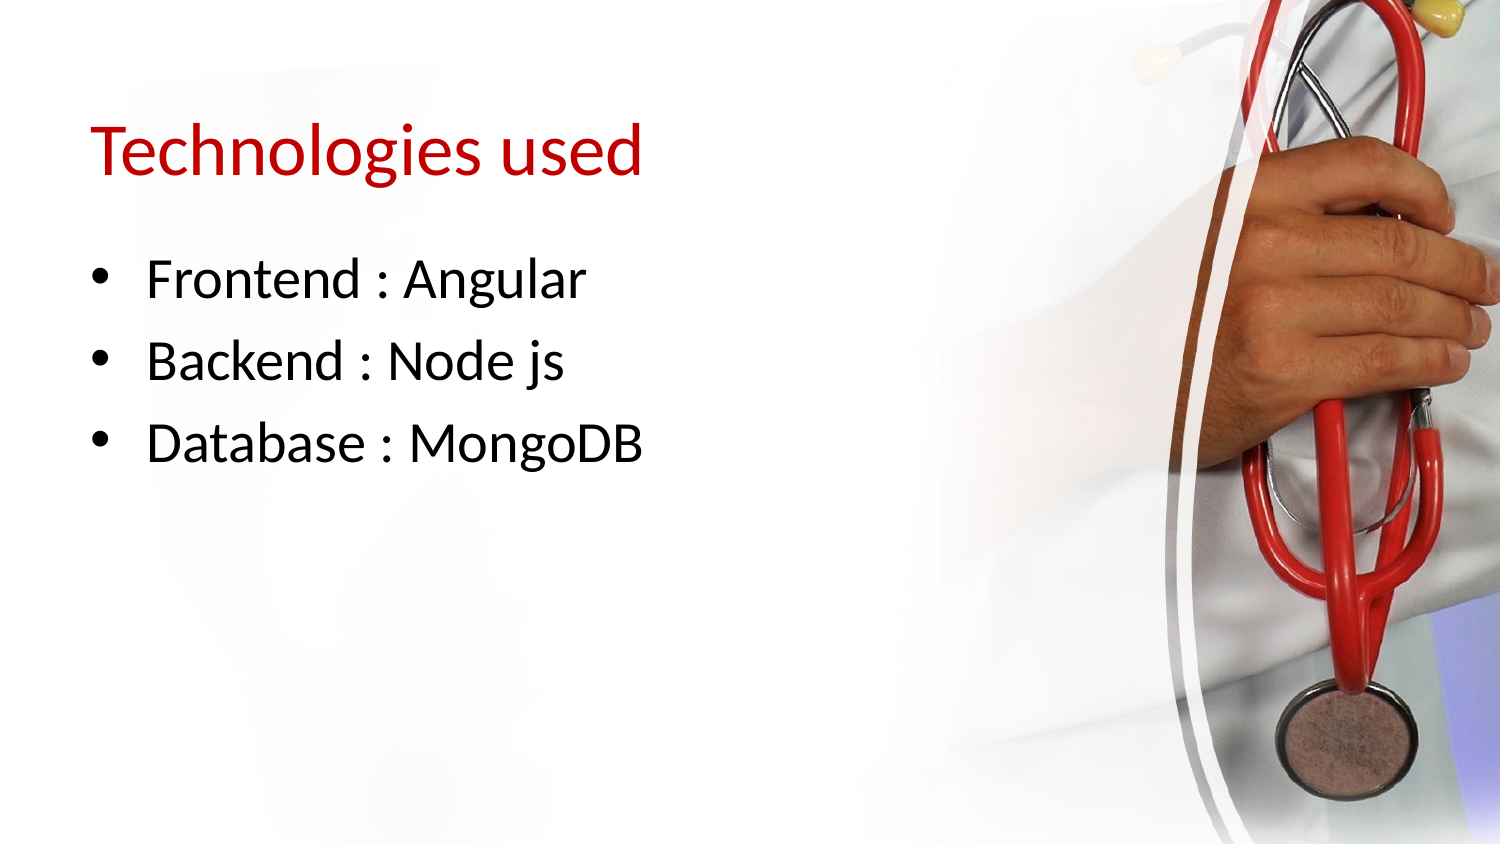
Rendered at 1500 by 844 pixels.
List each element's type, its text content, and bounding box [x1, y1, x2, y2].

picture [0, 0, 1500, 844]
title Technologies used [75, 82, 1155, 208]
list Frontend : Angular Backend : Node js Database : MongoDB [75, 233, 1153, 782]
